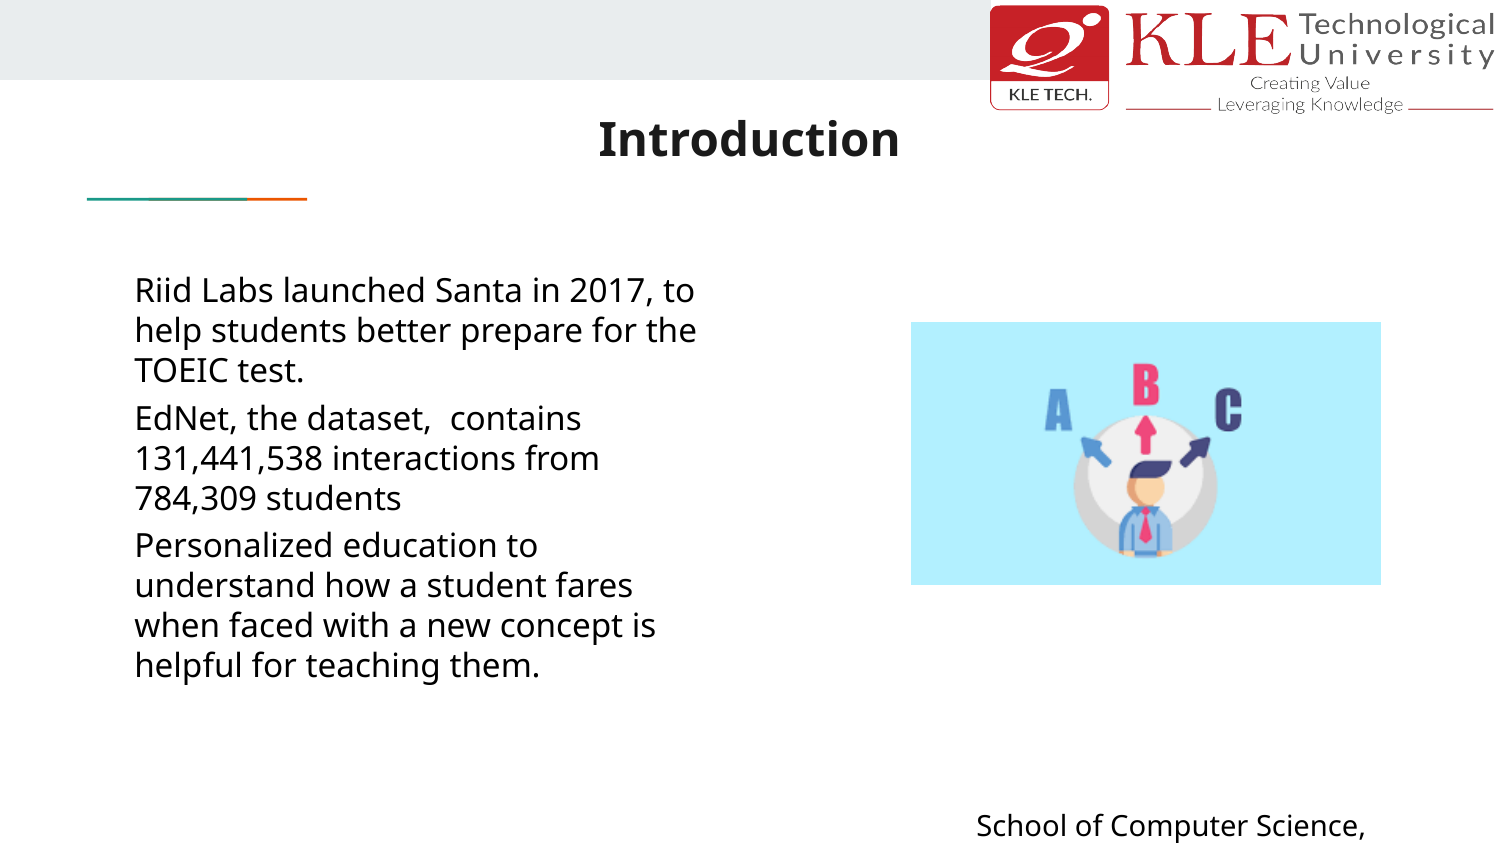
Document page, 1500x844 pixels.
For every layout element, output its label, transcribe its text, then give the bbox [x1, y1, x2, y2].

text_box School of Computer Science, KLETech [961, 792, 1500, 844]
text_box EdNet, the dataset, contains 131,441,538 interactions from 784,309 students [119, 381, 742, 509]
text_box Riid Labs launched Santa in 2017, to help students better prepare for the TOEIC test. [119, 254, 750, 405]
text_box Personalized education to understand how a student fares when faced with a new concept is helpful for teaching them. [119, 509, 742, 699]
picture [911, 322, 1381, 586]
title Introduction [119, 93, 1381, 182]
picture [990, 0, 1500, 115]
